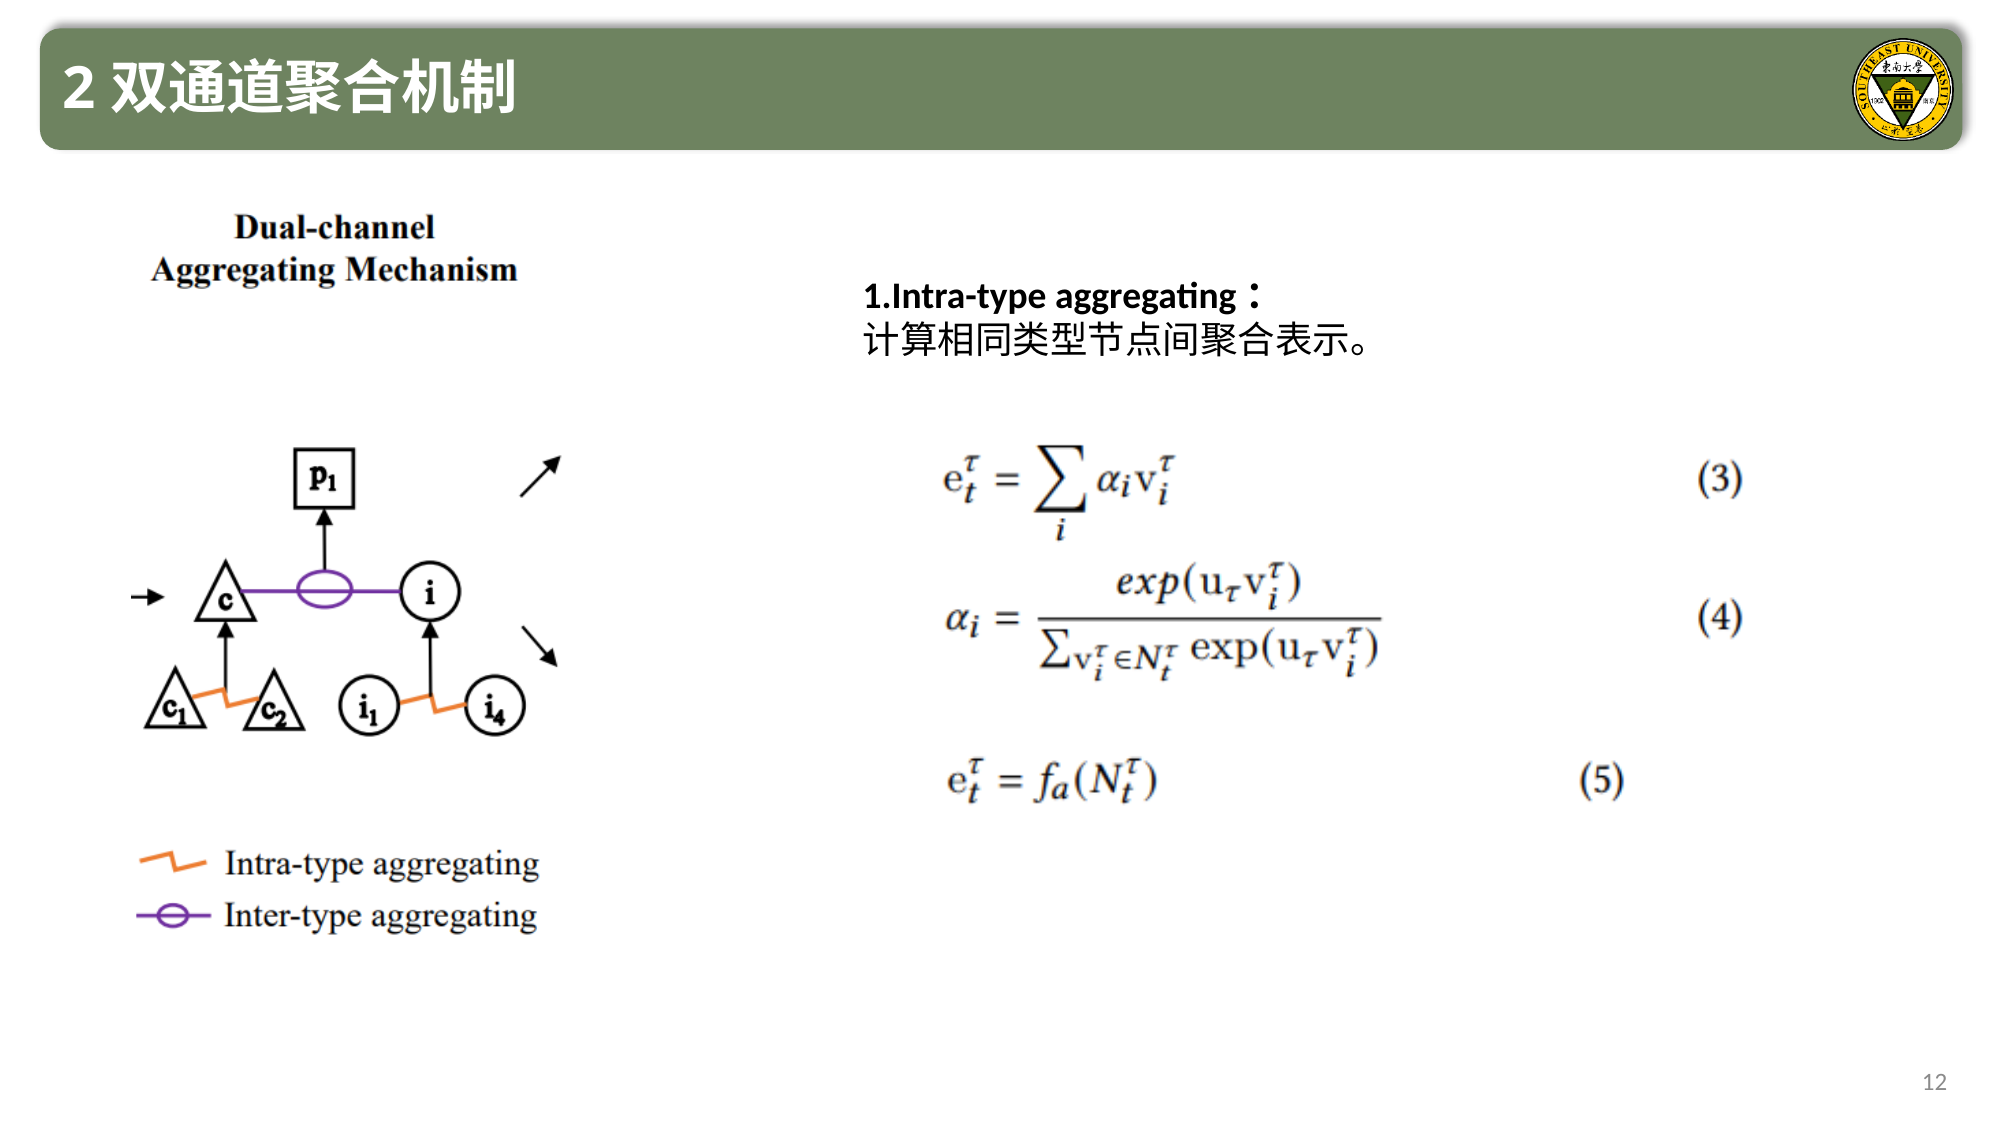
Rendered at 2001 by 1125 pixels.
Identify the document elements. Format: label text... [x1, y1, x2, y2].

picture [1852, 38, 1954, 141]
picture [847, 430, 1778, 695]
picture [798, 738, 1647, 833]
slide_number 12 [1843, 1051, 1963, 1111]
picture [131, 188, 567, 962]
text_box 1.Intra-type aggregating： 计算相同类型节点间聚合表示。 [847, 263, 1756, 369]
list 2双通道聚合机制 [47, 42, 1709, 136]
